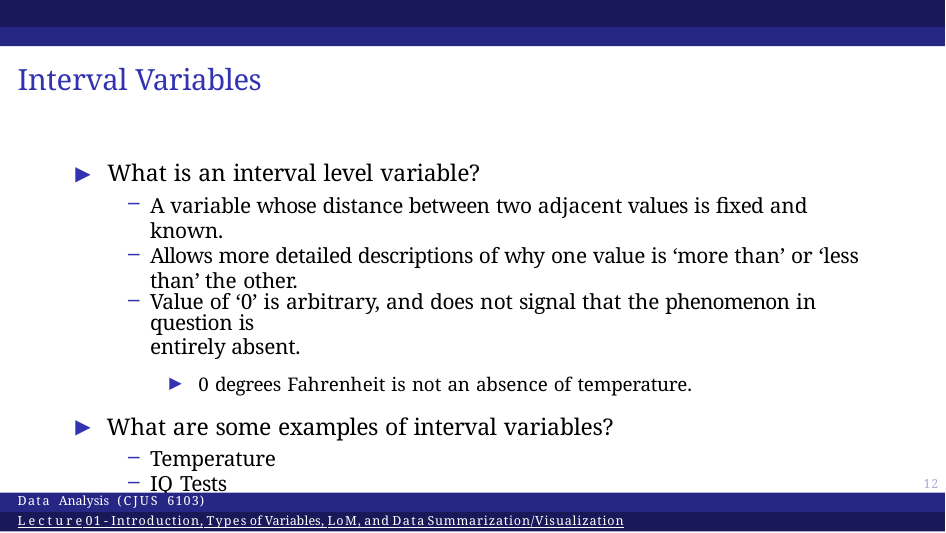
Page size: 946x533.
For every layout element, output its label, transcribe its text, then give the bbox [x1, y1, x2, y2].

title Interval Variables [15, 58, 876, 151]
slide_number 12 [917, 472, 946, 491]
text_box ▶ What is an interval level variable? A variable whose distance between two adjacent values is fixed and known. Allows more detailed descriptions of why one value is ‘more than’ or ‘less than’ the other. Value of ‘0’ is arbitrary, and does not signal that the phenomenon in question is entirely absent. ▶ 0 degrees Fahrenheit is not an absence of temperature. ▶ What are some examples of interval variables? Temperature IQ Tests [69, 141, 886, 490]
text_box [0, 492, 946, 532]
